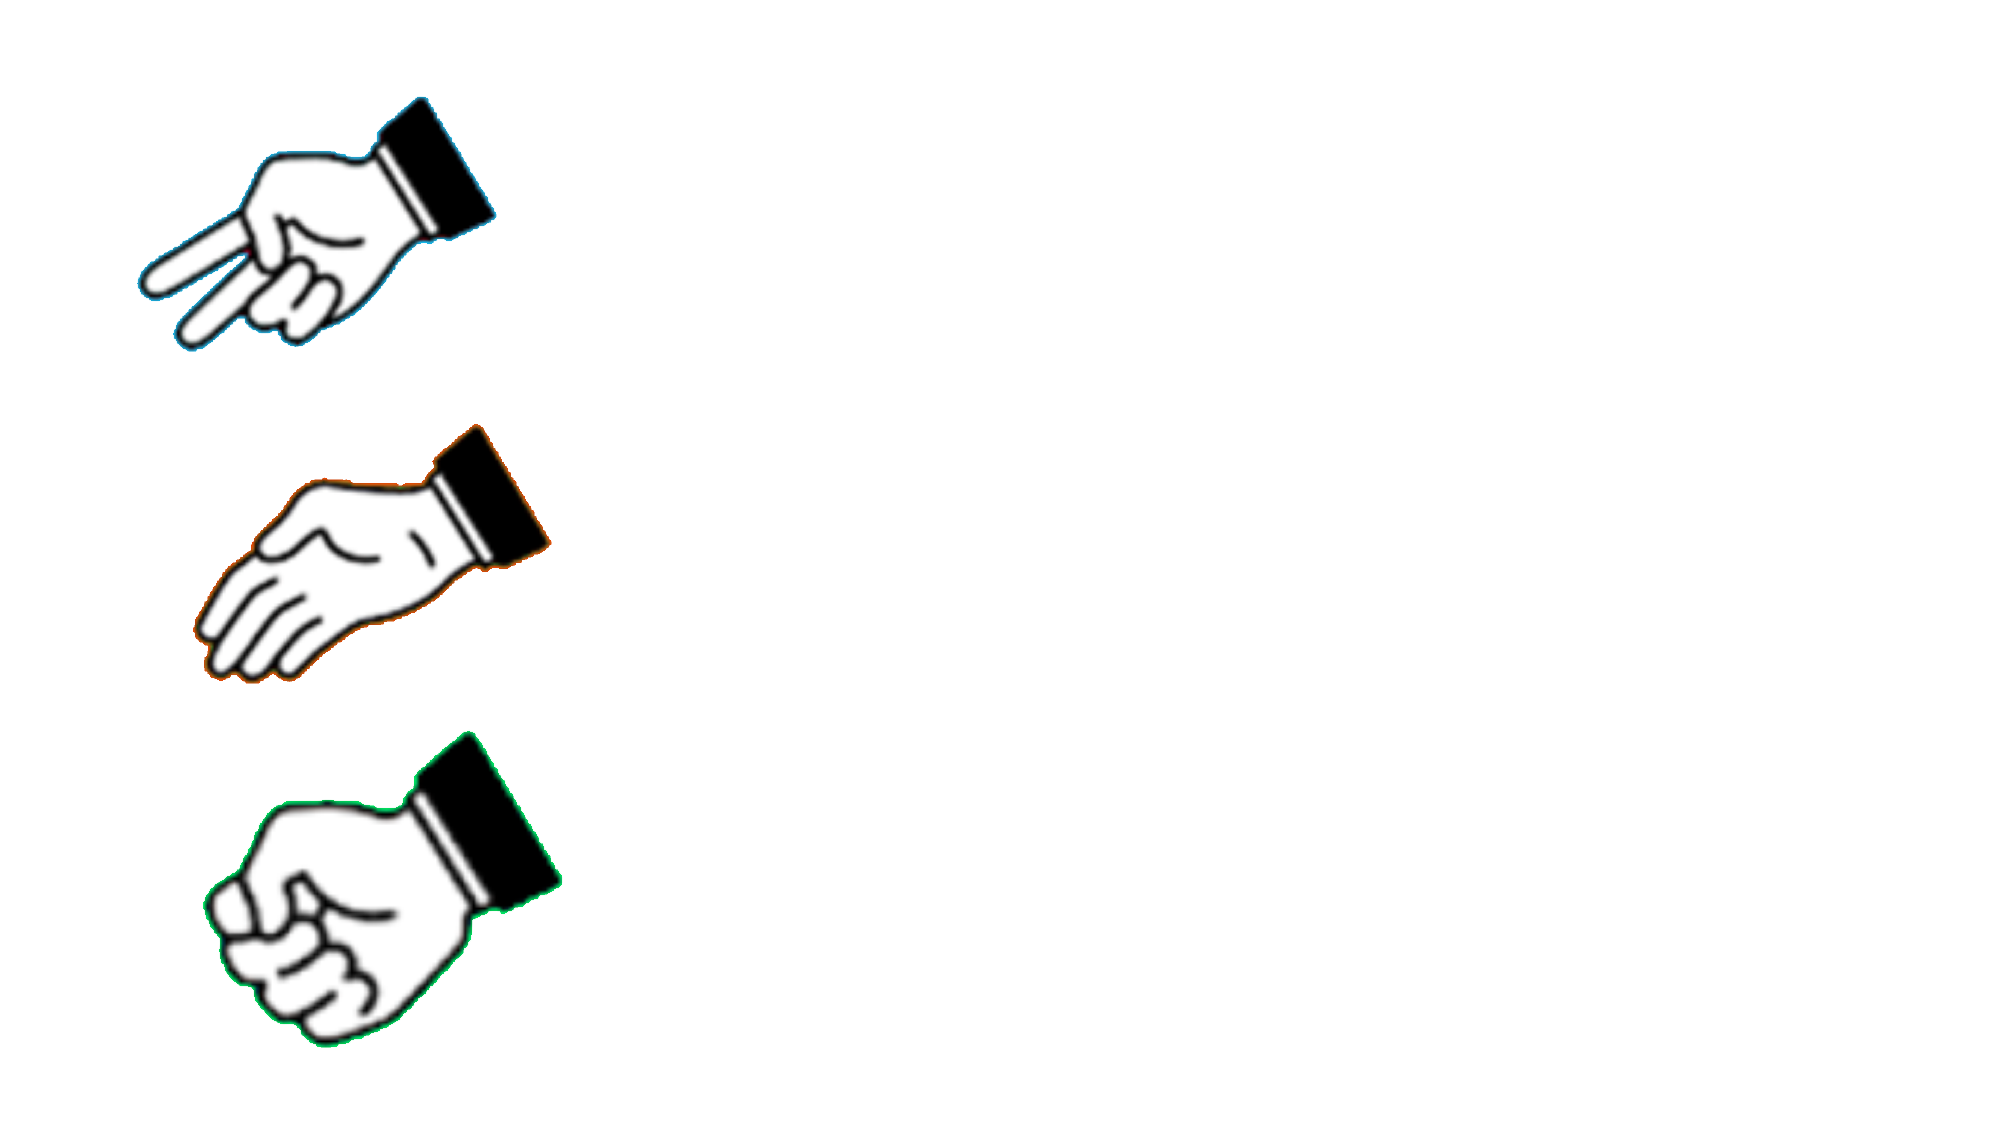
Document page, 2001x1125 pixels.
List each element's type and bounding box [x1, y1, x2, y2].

text_box [192, 423, 552, 684]
text_box [202, 729, 563, 1048]
text_box [136, 96, 497, 352]
